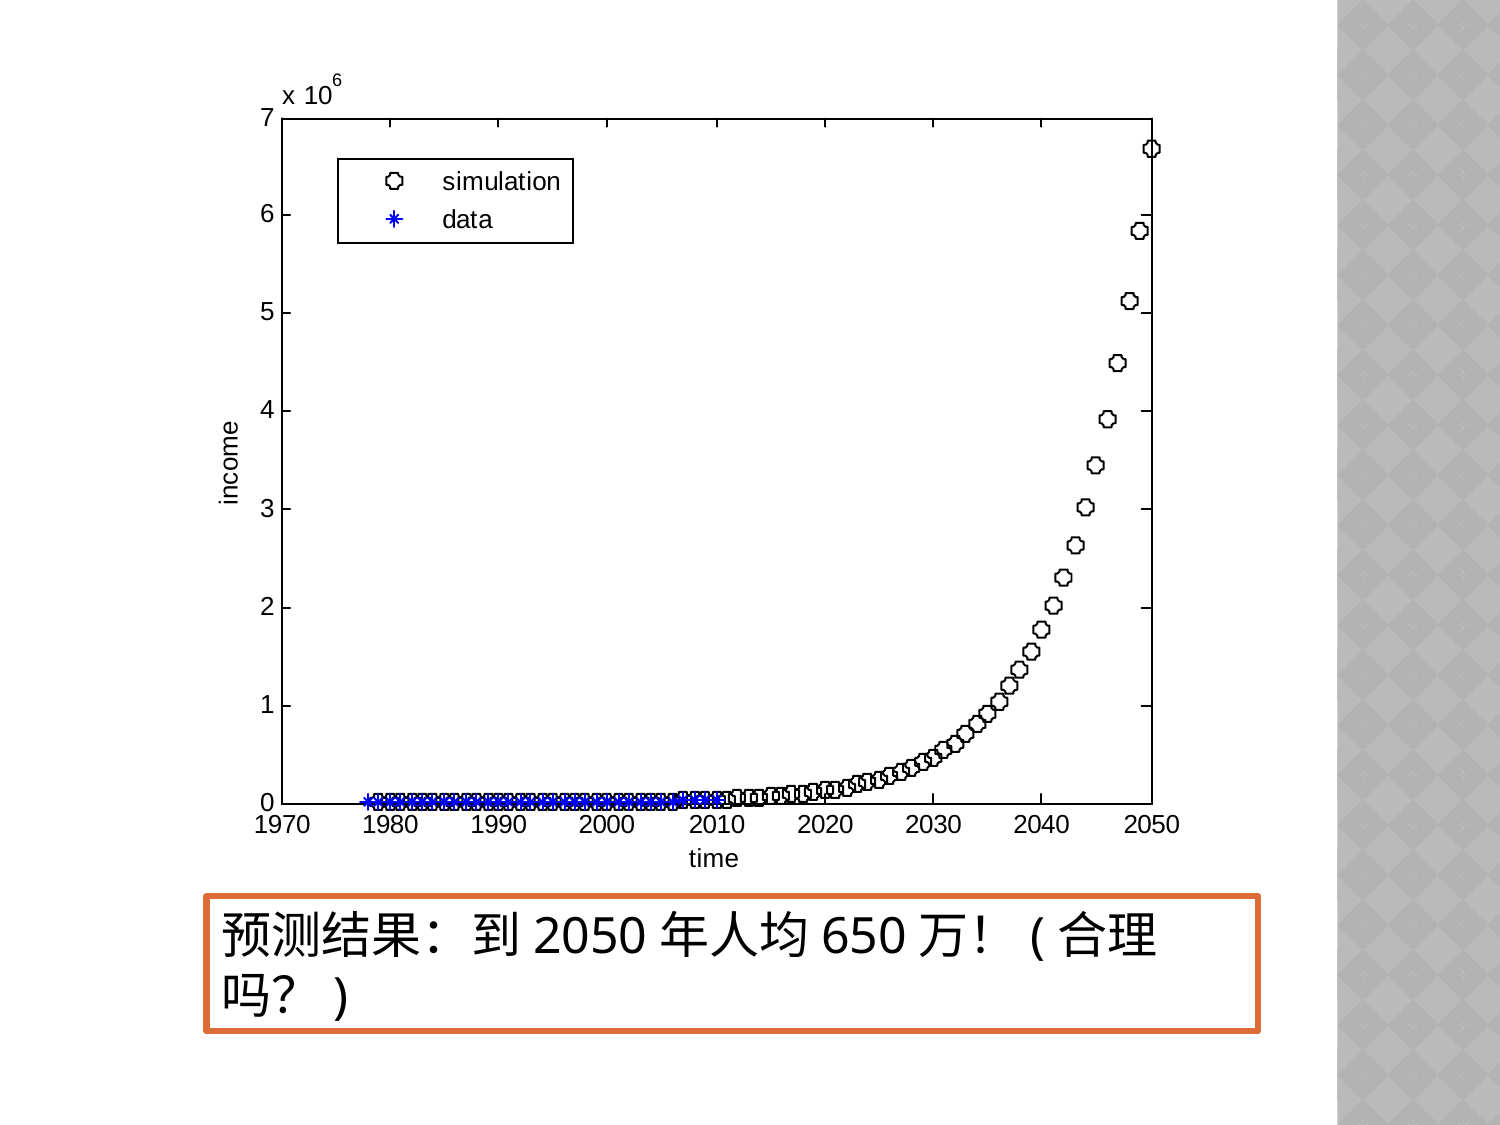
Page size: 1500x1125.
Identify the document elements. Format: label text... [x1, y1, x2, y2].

text_box 预测结果：到2050年人均650万！(合理吗？) [203, 903, 1261, 1034]
picture [135, 54, 1259, 897]
